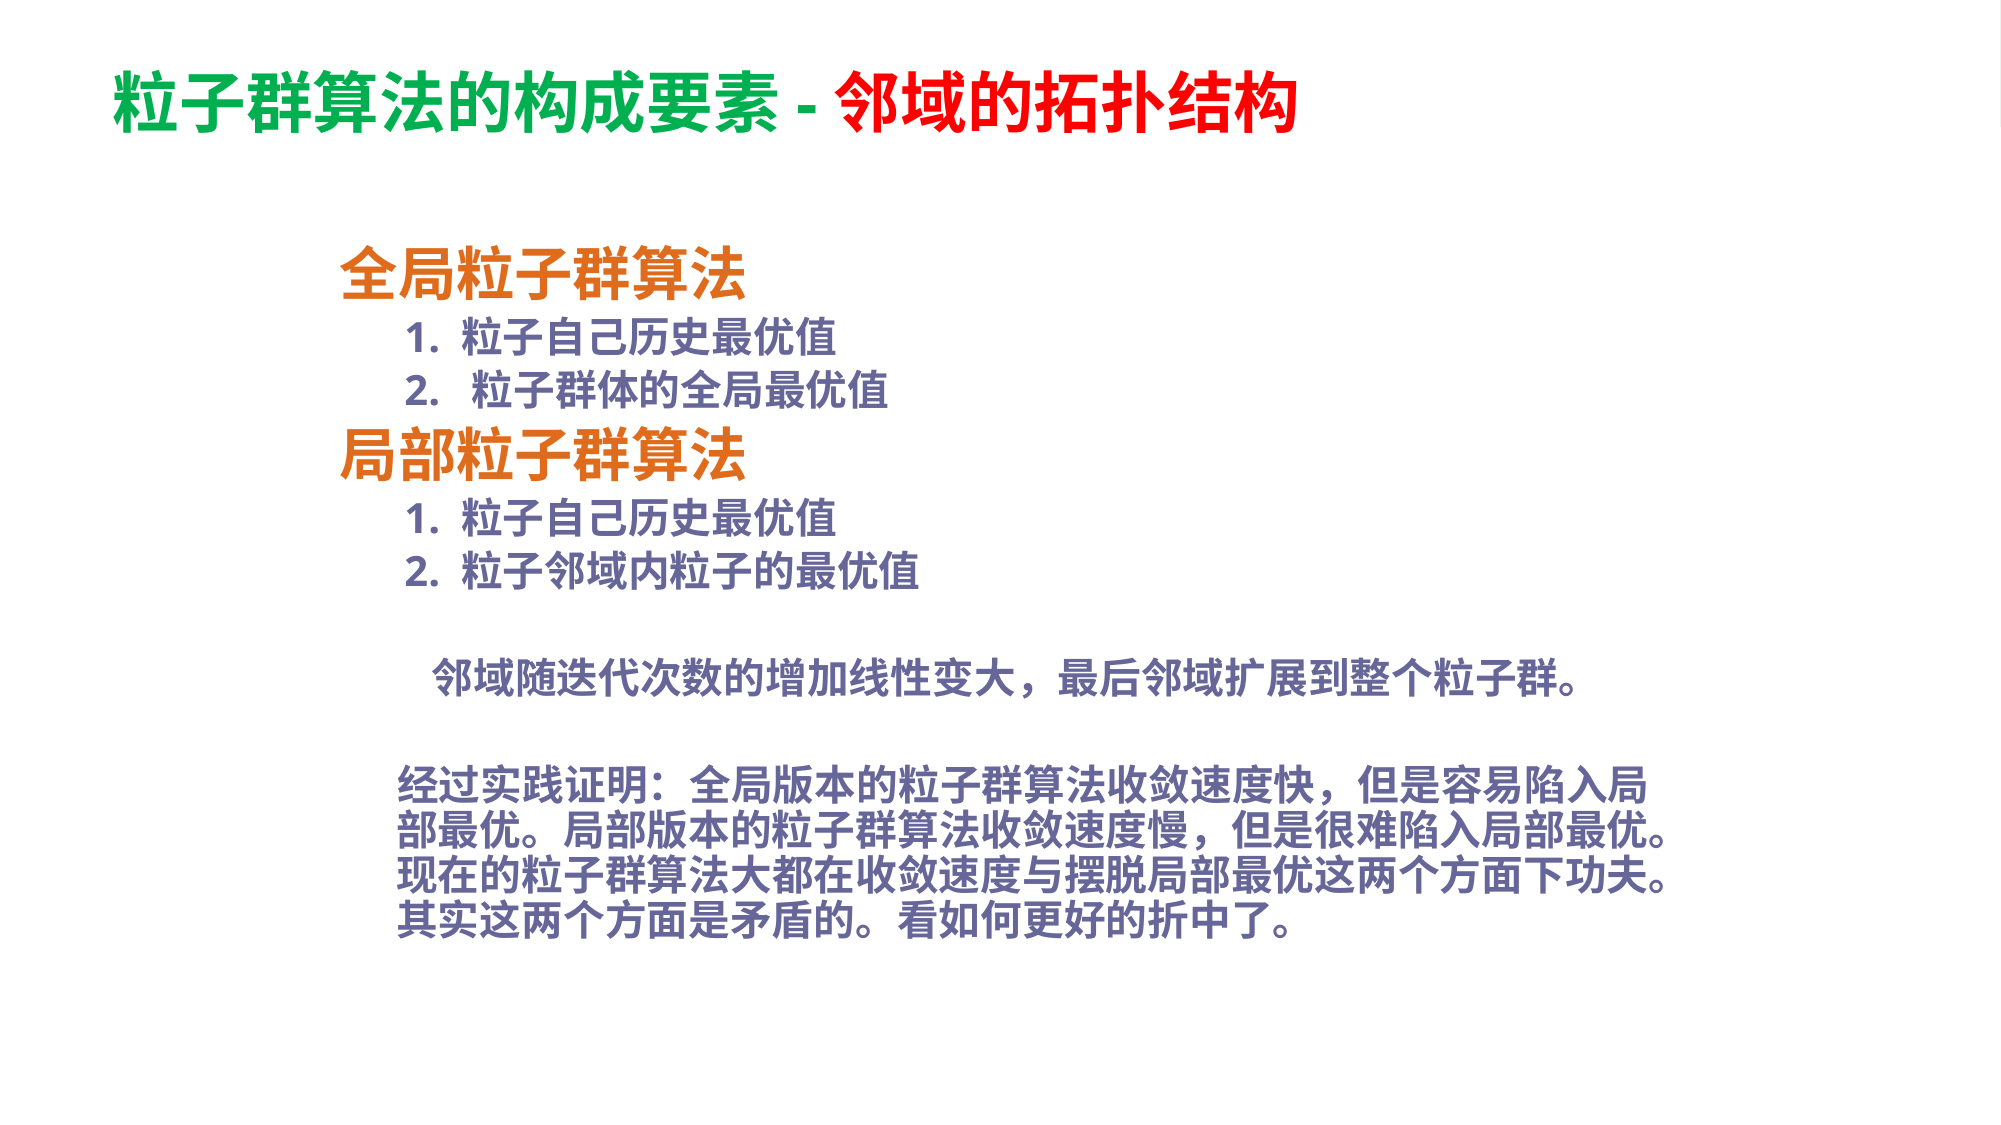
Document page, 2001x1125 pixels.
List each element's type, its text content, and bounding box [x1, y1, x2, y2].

title 粒子群算法的构成要素-邻域的拓扑结构 [97, 54, 1648, 147]
text_box 全局粒子群算法 1. 粒子自己历史最优值 2. 粒子群体的全局最优值 局部粒子群算法 1. 粒子自己历史最优值 2. 粒子邻域内粒子的最优值 邻域随迭代次数的增加线性变大，最后邻域扩展到整个粒子群。 经过实践证明：全局版本的粒子群算法收敛速度快，但是容易陷入局部最优。局部版本的粒子群算法收敛速度慢，但是很难陷入局部最优。现在的粒子群算法大都在收敛速度与摆脱局部最优这两个方面下功夫。其实这两个方面是矛盾的。看如何更好的折中了。 [324, 237, 1675, 1005]
